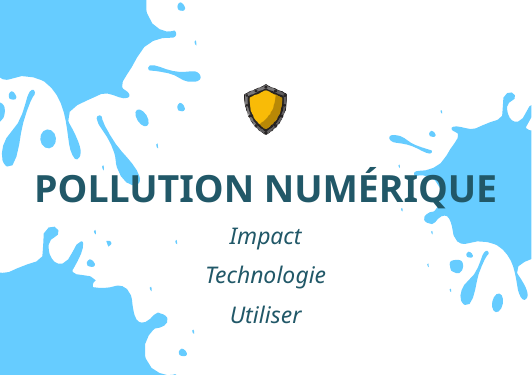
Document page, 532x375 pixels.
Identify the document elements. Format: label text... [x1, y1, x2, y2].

picture [244, 84, 287, 135]
text_box Impact [214, 213, 317, 253]
text_box Utiliser [215, 293, 317, 336]
text_box [0, 226, 168, 375]
text_box POLLUTION NUMÉRIQUE [19, 157, 389, 217]
text_box [178, 348, 187, 357]
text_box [0, 0, 201, 186]
text_box Technologie [190, 253, 342, 296]
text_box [389, 92, 532, 313]
